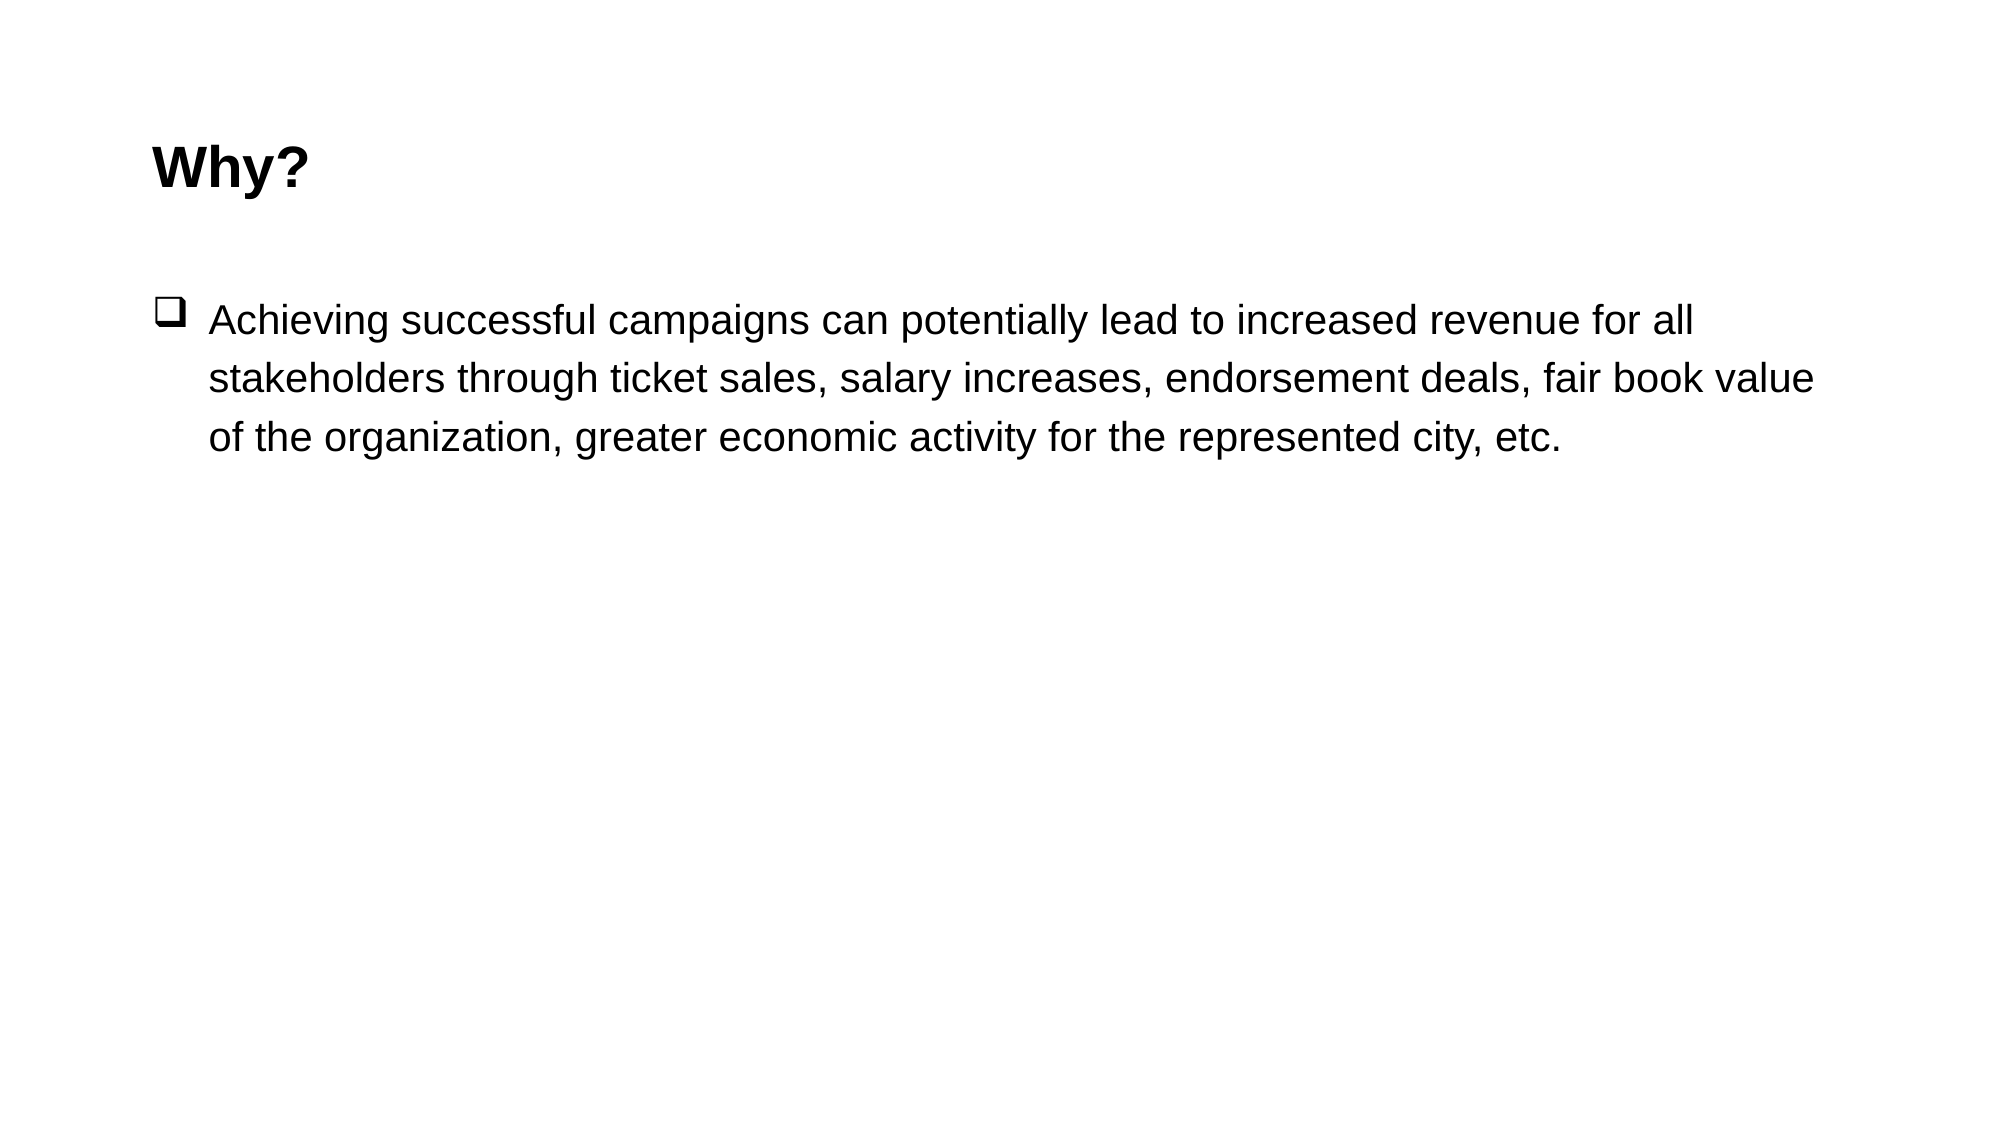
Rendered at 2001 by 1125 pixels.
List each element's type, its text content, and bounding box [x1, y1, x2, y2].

text_box Achieving successful campaigns can potentially lead to increased revenue for all stakeholders through ticket sales, salary increases, endorsement deals, fair book value of the organization, greater economic activity for the represented city, etc. [137, 277, 1863, 468]
title Why? [137, 59, 1122, 277]
